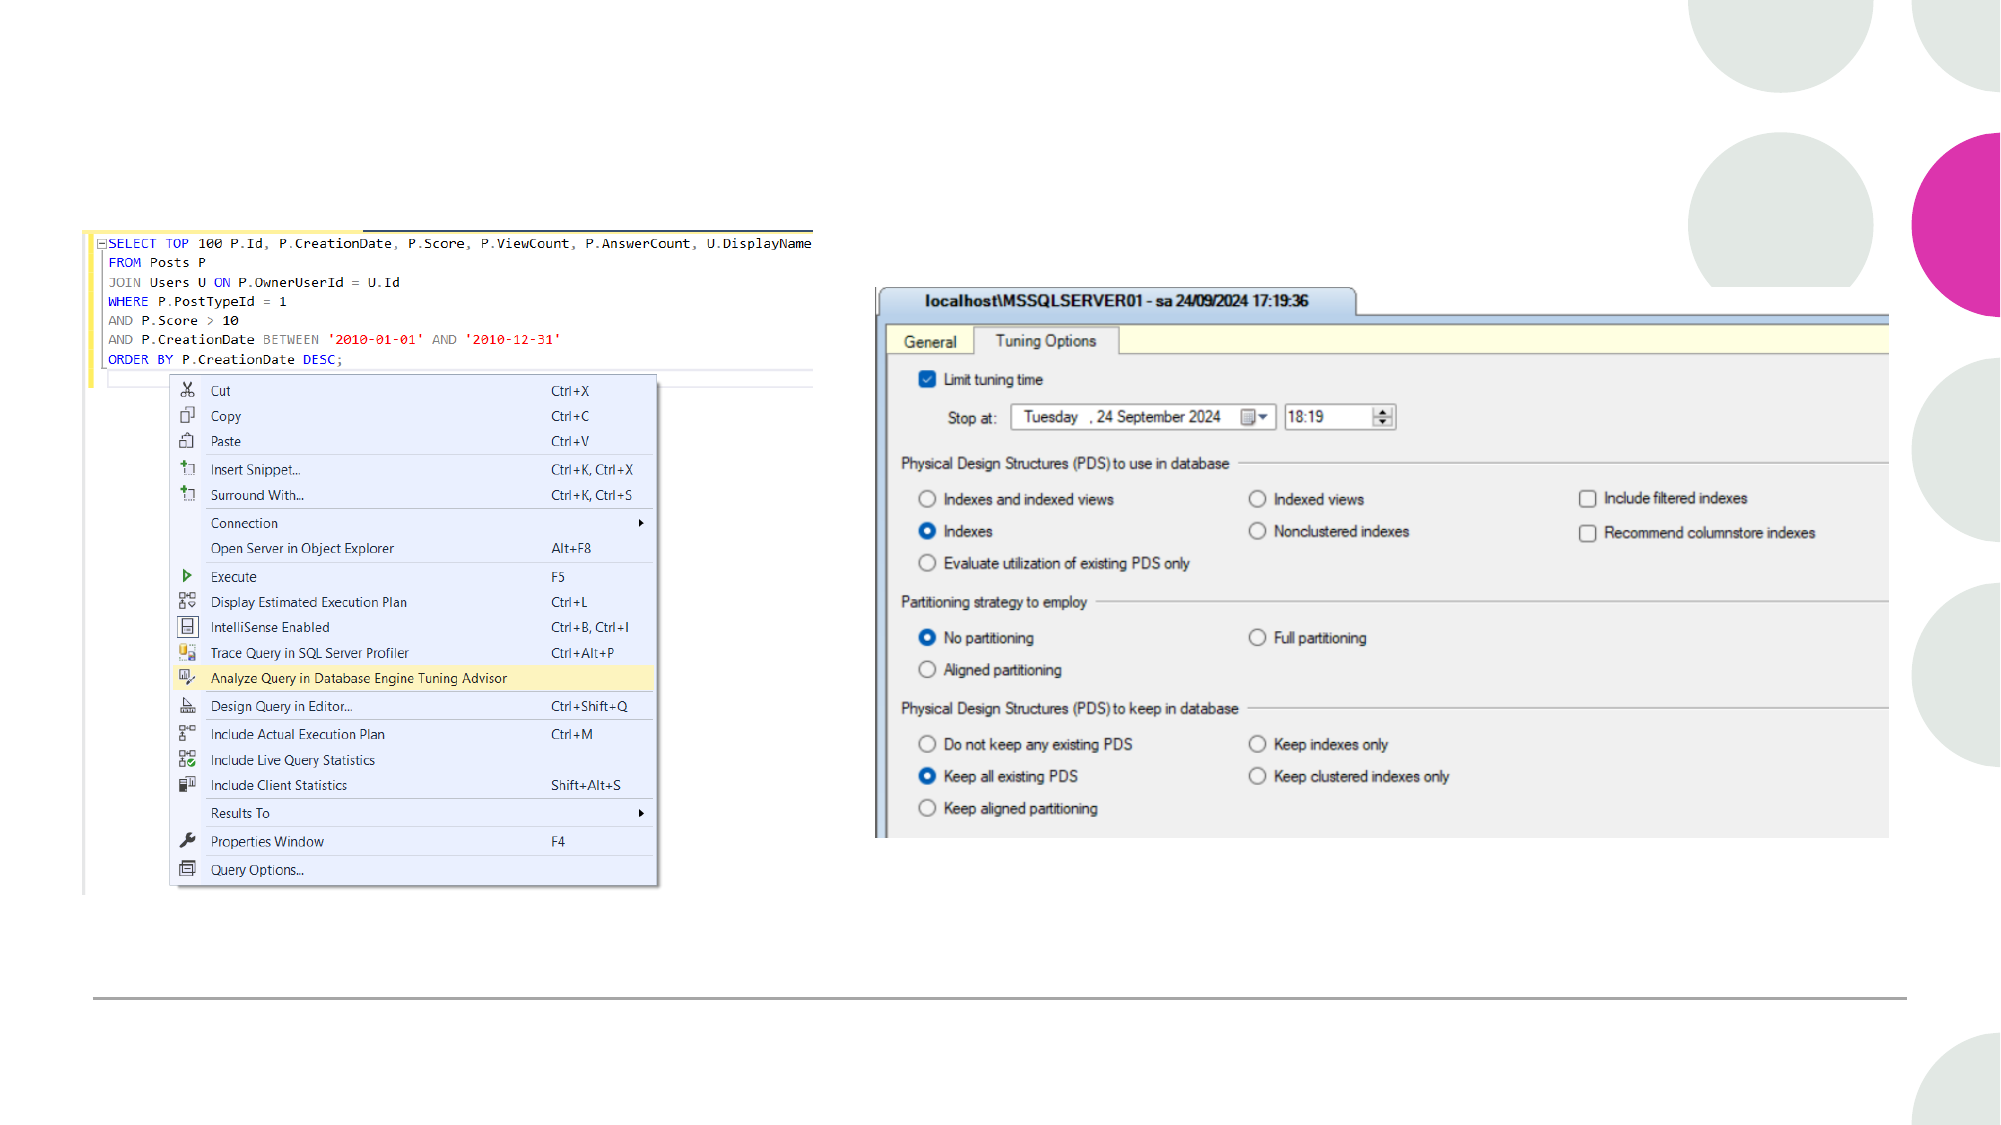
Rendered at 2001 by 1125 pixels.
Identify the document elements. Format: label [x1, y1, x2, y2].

list [82, 230, 813, 895]
list [875, 287, 1889, 839]
